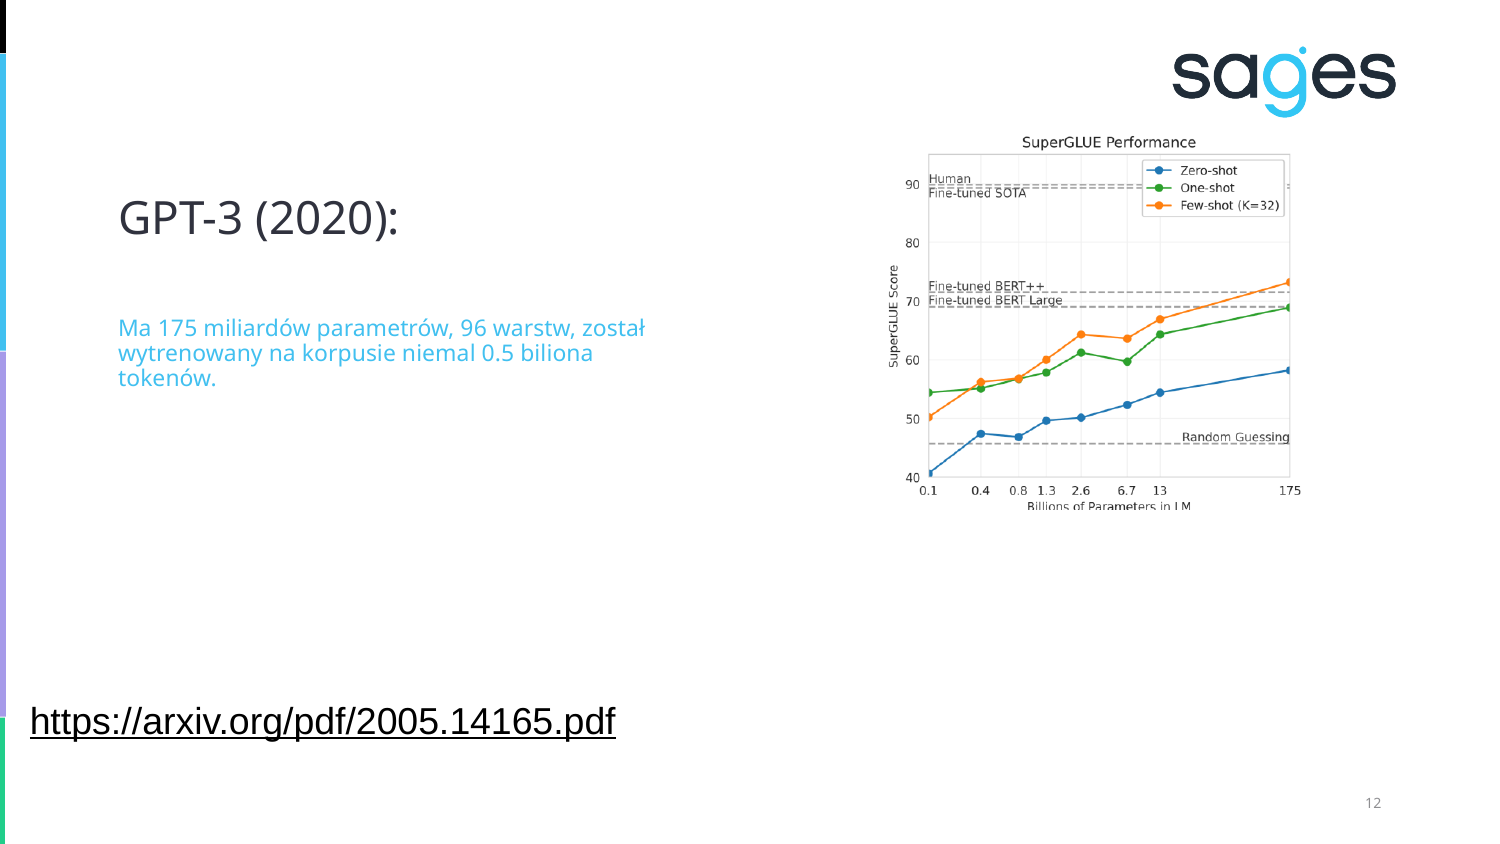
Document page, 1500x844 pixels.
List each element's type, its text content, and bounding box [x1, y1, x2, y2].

text_box Ma 175 miliardów parametrów, 96 warstw, został wytrenowany na korpusie niemal 0.5 biliona tokenów. [103, 253, 705, 689]
text_box GPT-3 (2020): [103, 56, 587, 253]
picture [854, 119, 1321, 511]
picture [1172, 46, 1396, 118]
text_box <number> [1059, 782, 1397, 827]
text_box https://arxiv.org/pdf/2005.14165.pdf [14, 689, 1050, 825]
